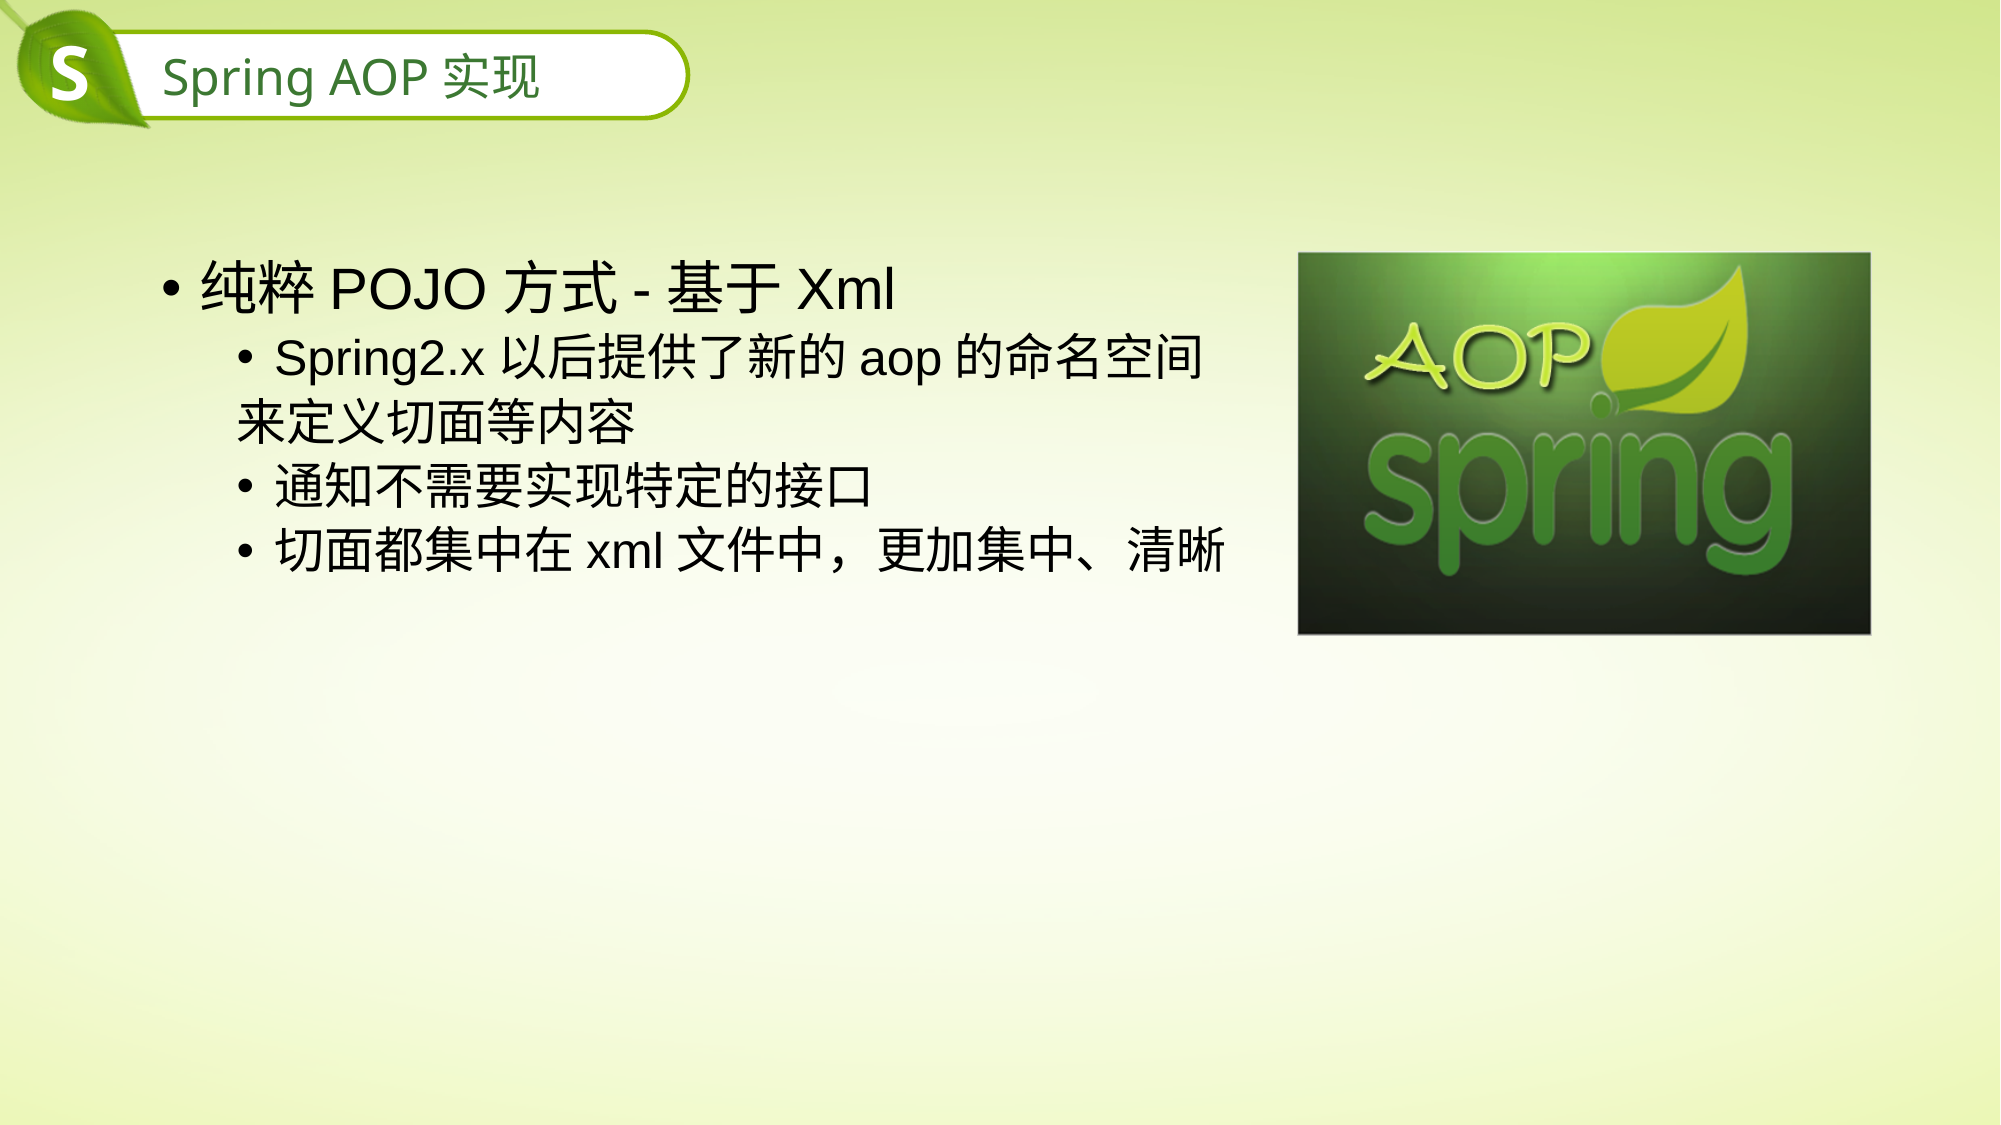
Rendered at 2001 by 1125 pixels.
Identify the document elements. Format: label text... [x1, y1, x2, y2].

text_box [0, 9, 689, 125]
picture [0, 0, 2001, 1125]
list 纯粹POJO方式-基于Xml Spring2.x以后提供了新的aop的命名空间 来定义切面等内容 通知不需要实现特定的接口 切面都集中在xml文件中，更加集中、清晰 [146, 251, 1872, 966]
